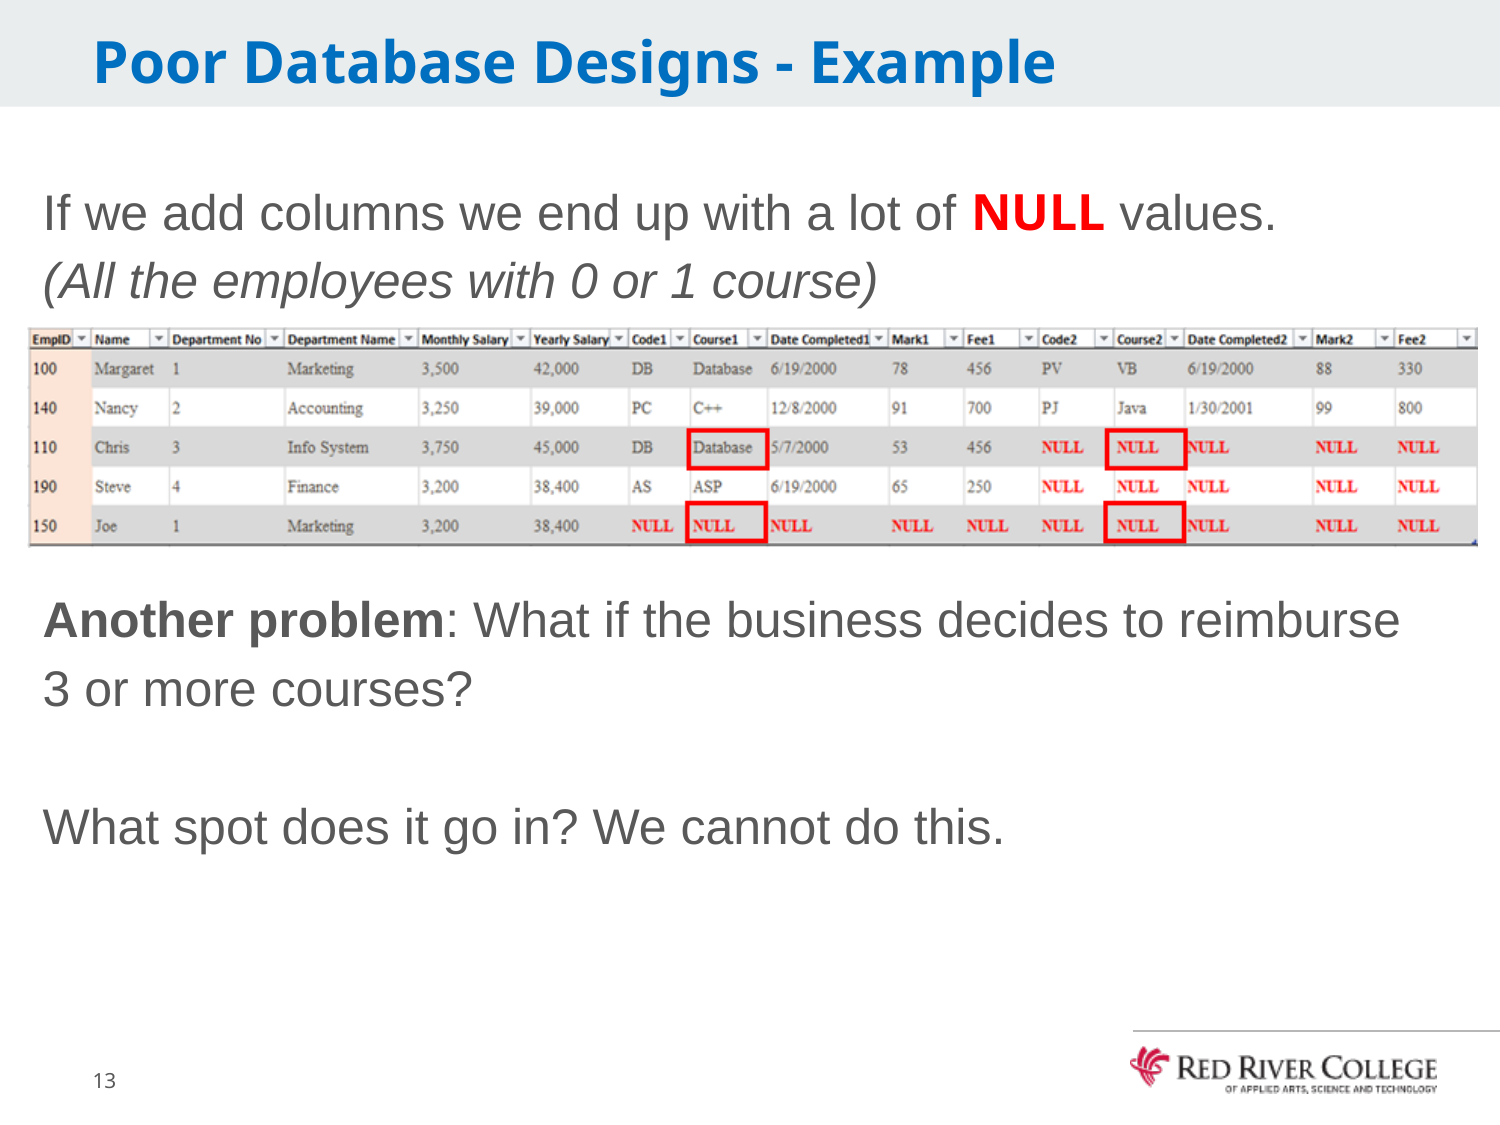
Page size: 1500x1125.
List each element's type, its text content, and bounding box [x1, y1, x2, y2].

title Poor Database Designs - Example [77, 25, 1259, 108]
picture [27, 326, 1478, 548]
list If we add columns we end up with a lot of NULL values. (All the employees with 0 or 1 course) Another problem: What if the business decides to reimburse 3 or more courses? What spot does it go in? We cannot do this. [27, 556, 1444, 912]
picture [1130, 1046, 1437, 1094]
slide_number 13 [77, 1038, 263, 1125]
list If we add columns we end up with a lot of NULL values. (All the employees with 0 or 1 course) Another problem: What if the business decides to reimburse 3 or more courses? What spot does it go in? We cannot do this. [27, 163, 1444, 326]
